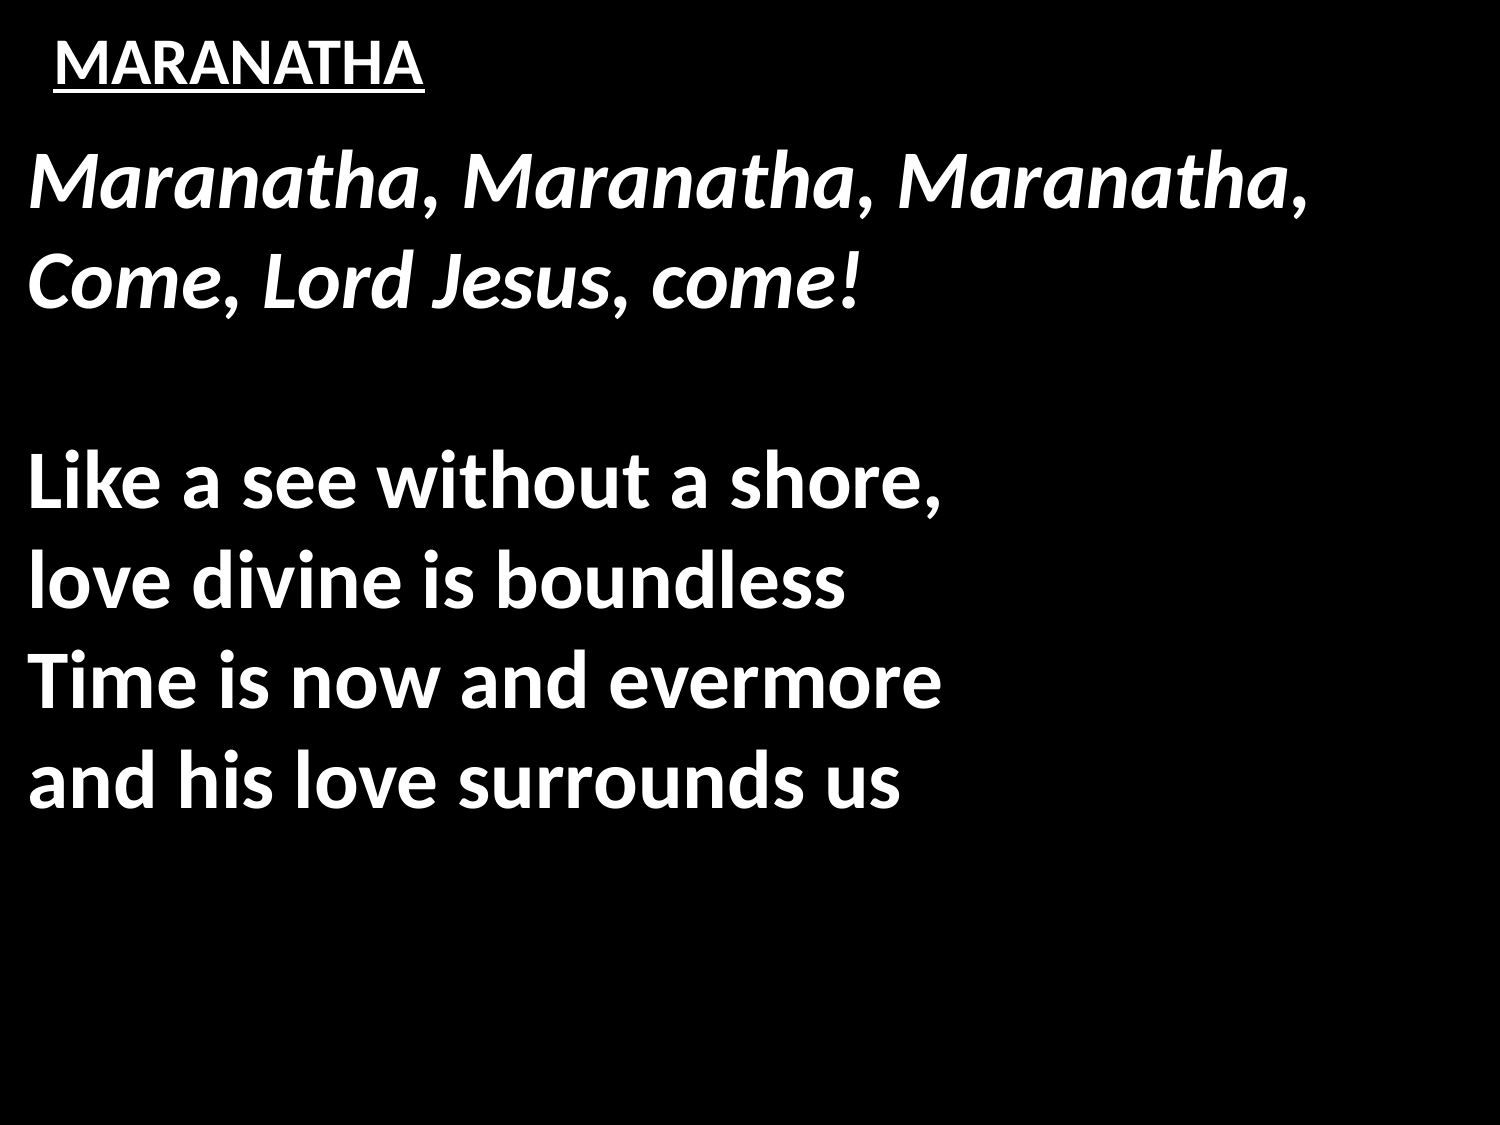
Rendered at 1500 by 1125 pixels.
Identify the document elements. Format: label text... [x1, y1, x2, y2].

list Maranatha, Maranatha, Maranatha, Come, Lord Jesus, come! Like a see without a shore, love divine is boundless Time is now and evermore and his love surrounds us [8, 125, 1489, 1116]
title MARANATHA [10, 0, 1490, 117]
